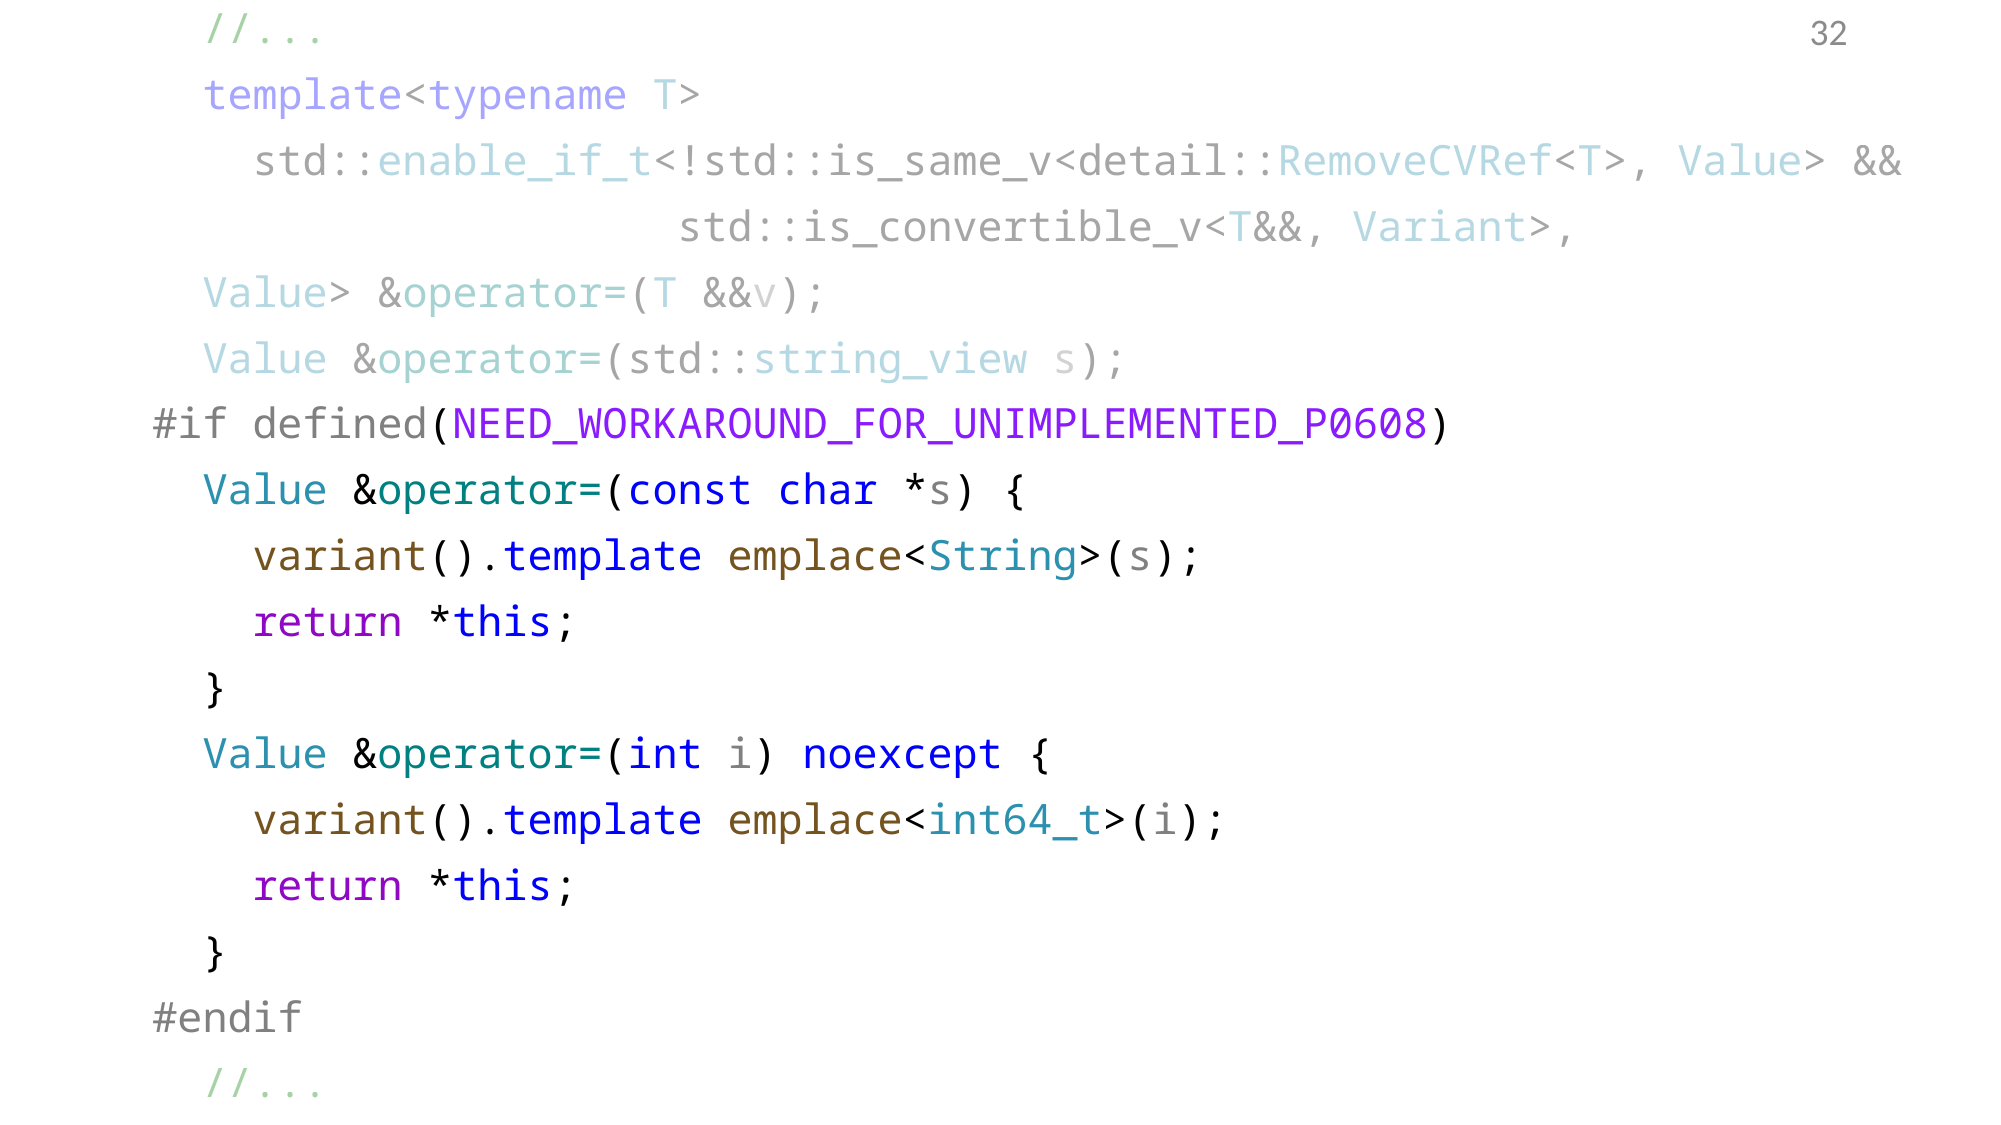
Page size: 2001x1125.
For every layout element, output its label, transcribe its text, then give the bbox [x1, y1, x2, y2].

slide_number 31 [1412, 0, 1863, 60]
list //... template<typename T> std::enable_if_t<!std::is_same_v<detail::RemoveCVRef<T>, Value> && std::is_convertible_v<T&&, Variant>, Value> &operator=(T &&v); Value &operator=(std::string_view s); #if defined(NEED_WORKAROUND_FOR_UNIMPLEMENTED_P0608) Value &operator=(const char *s) { variant().template emplace<String>(s); return *this; } Value &operator=(int i) noexcept { variant().template emplace<int64_t>(i); return *this; } #endif //... [137, 0, 2000, 1125]
